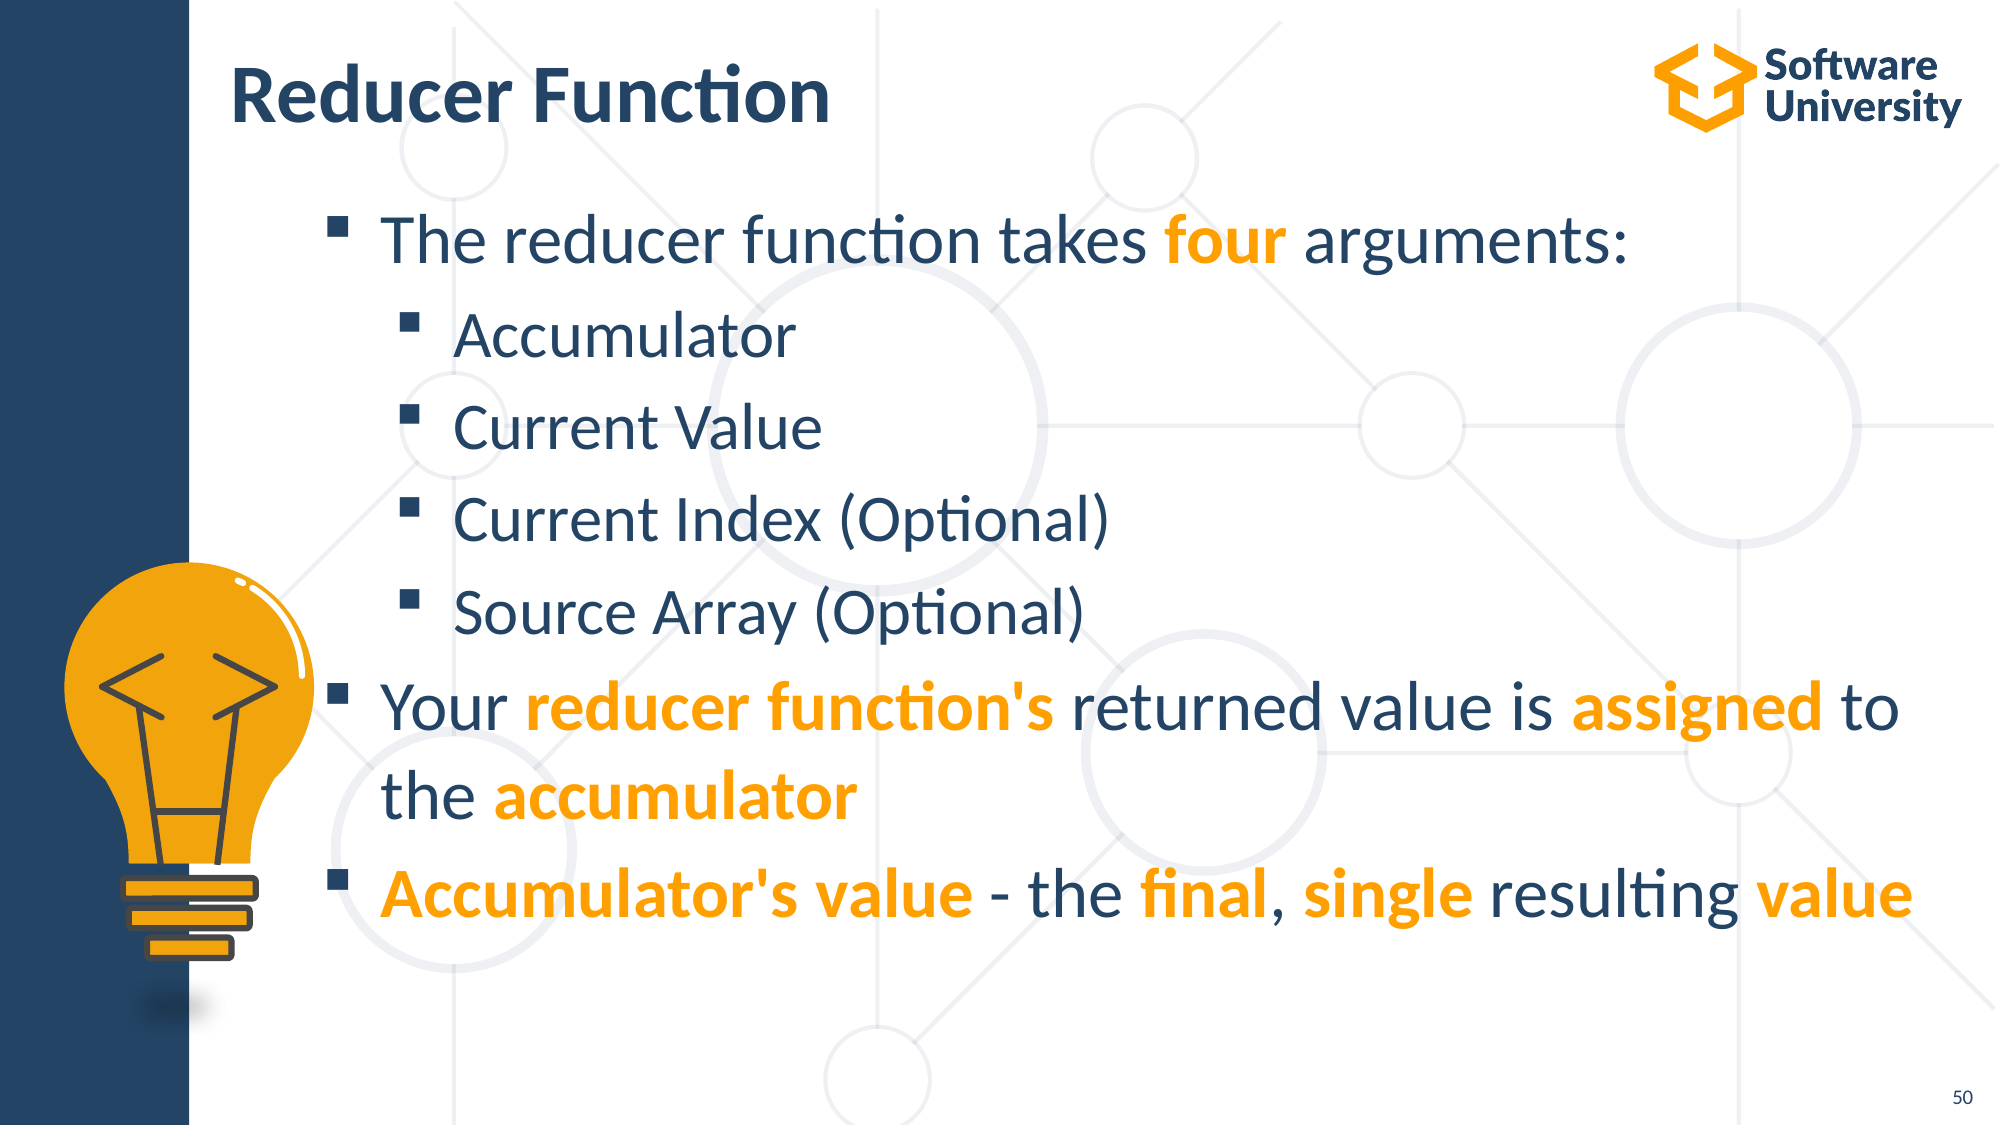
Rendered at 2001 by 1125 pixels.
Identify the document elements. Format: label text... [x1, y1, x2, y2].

picture [1641, 31, 1973, 145]
title Reducer Function [212, 16, 1628, 162]
slide_number 50 [1927, 1093, 1989, 1117]
list The reducer function takes four arguments: Accumulator Current Value Current Index (Optional) Source Array (Optional) Your reducer function's returned value is assigned to the accumulator Accumulator's value - the final, single resulting value [303, 183, 1998, 1093]
